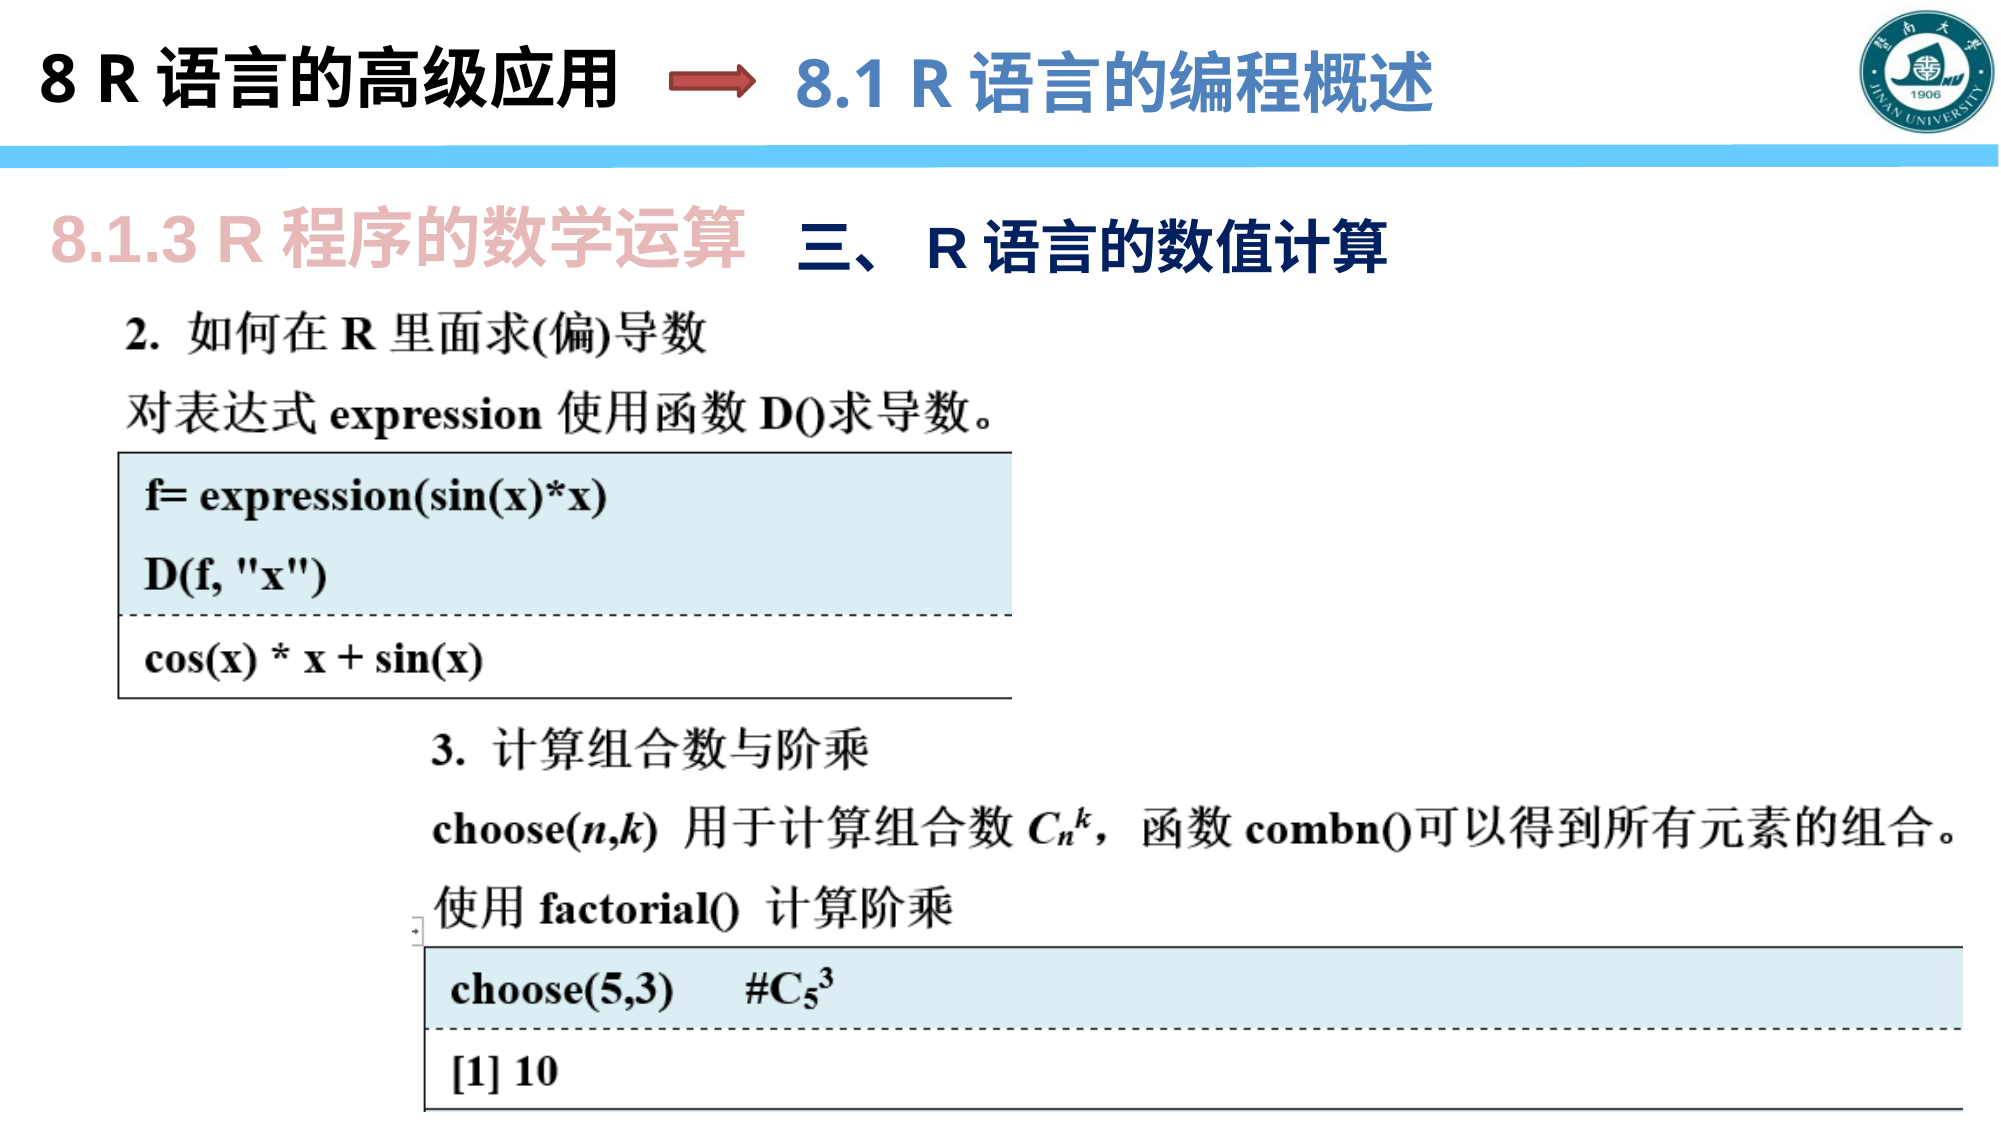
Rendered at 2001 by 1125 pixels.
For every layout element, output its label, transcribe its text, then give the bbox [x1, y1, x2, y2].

text_box 三、R语言的数值计算 [780, 167, 1547, 288]
text_box [669, 64, 757, 98]
picture [1856, 6, 1996, 134]
picture [412, 721, 1963, 1112]
text_box 8 R语言的高级应用 [25, 28, 861, 123]
text_box 8.1 R语言的编程概述 [780, 33, 1675, 128]
picture [101, 302, 1012, 704]
text_box 8.1.3 R程序的数学运算 [35, 188, 1106, 284]
